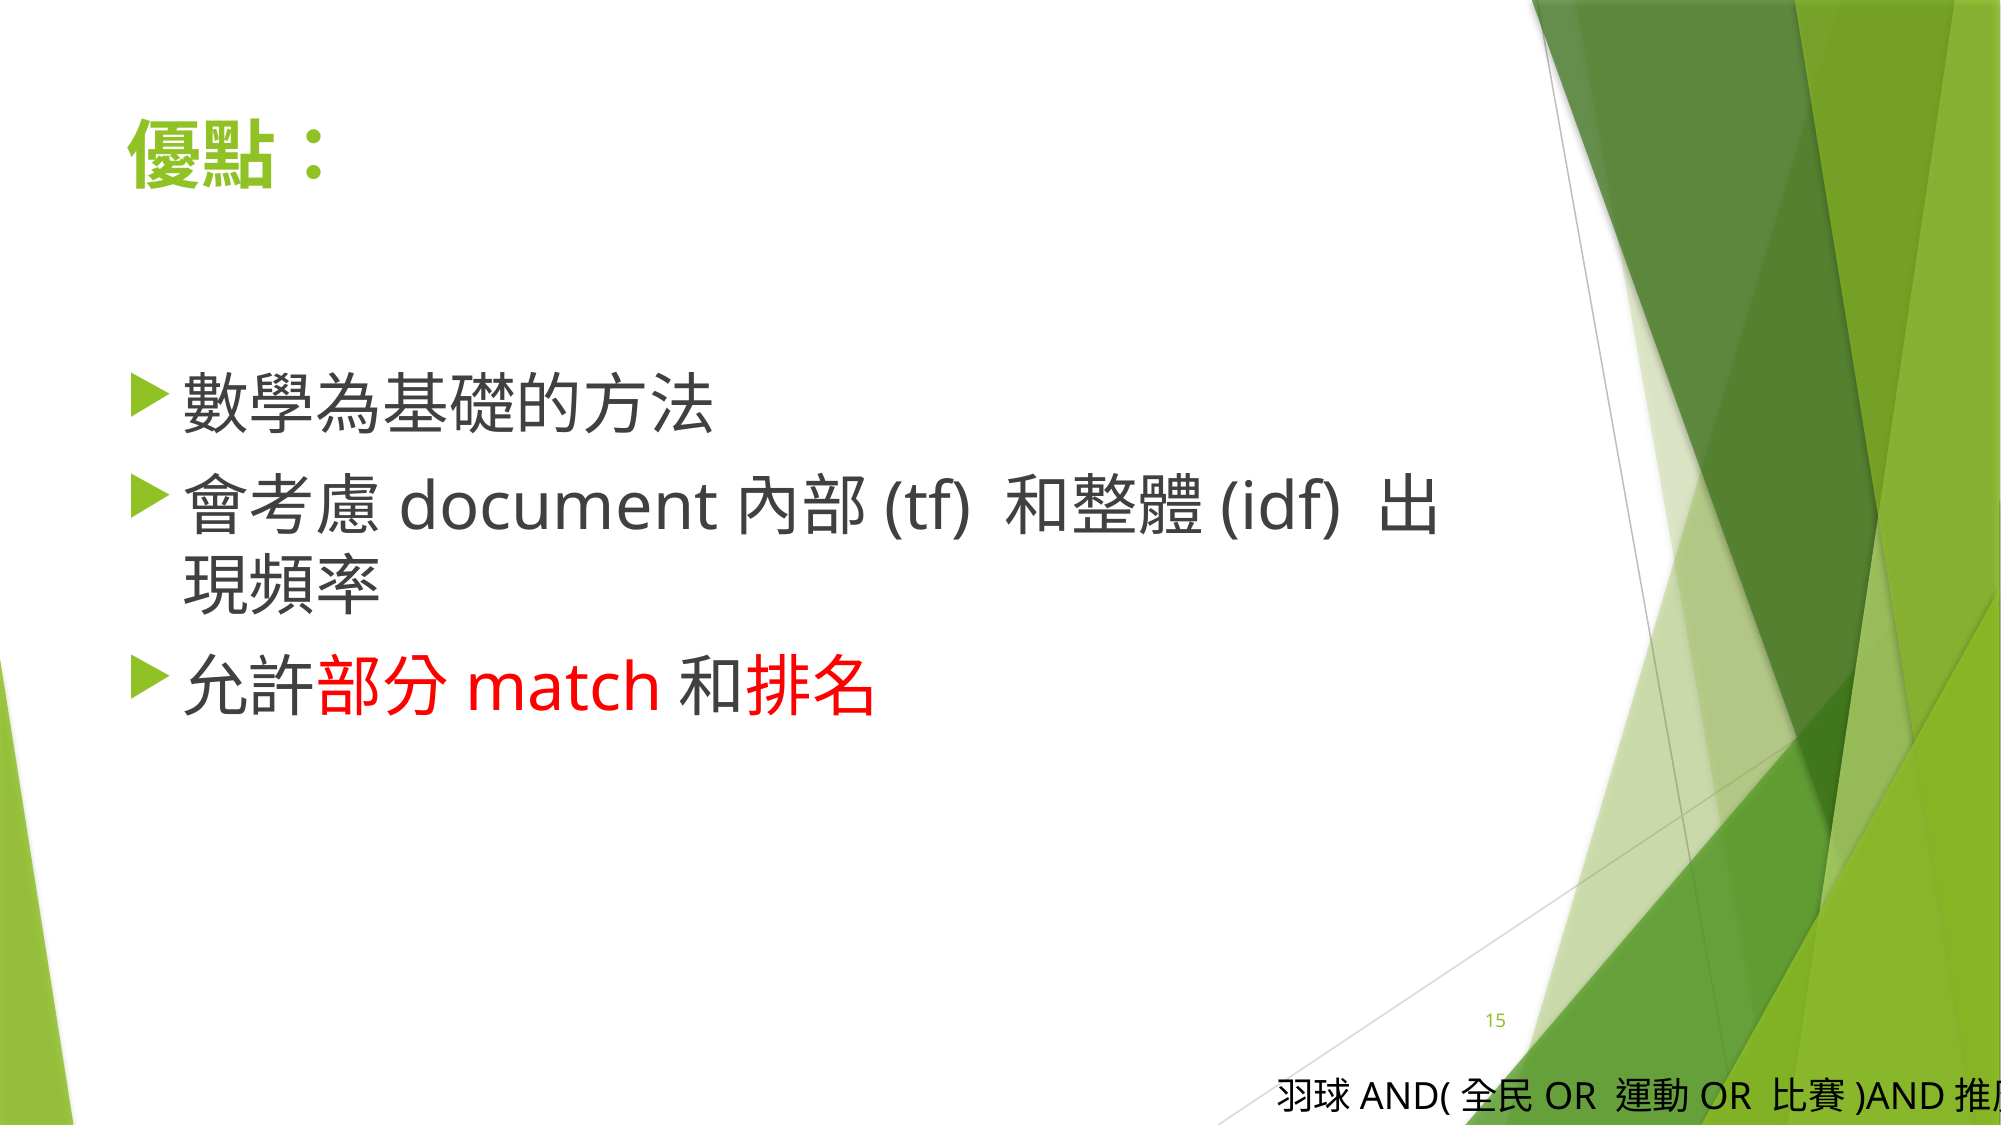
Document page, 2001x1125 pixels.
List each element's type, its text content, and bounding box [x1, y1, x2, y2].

title 優點： [111, 99, 1522, 317]
slide_number 15 [1409, 991, 1522, 1051]
list 數學為基礎的方法 會考慮document內部(tf) 和整體(idf) 出現頻率 允許部分match和排名 [111, 354, 1522, 992]
